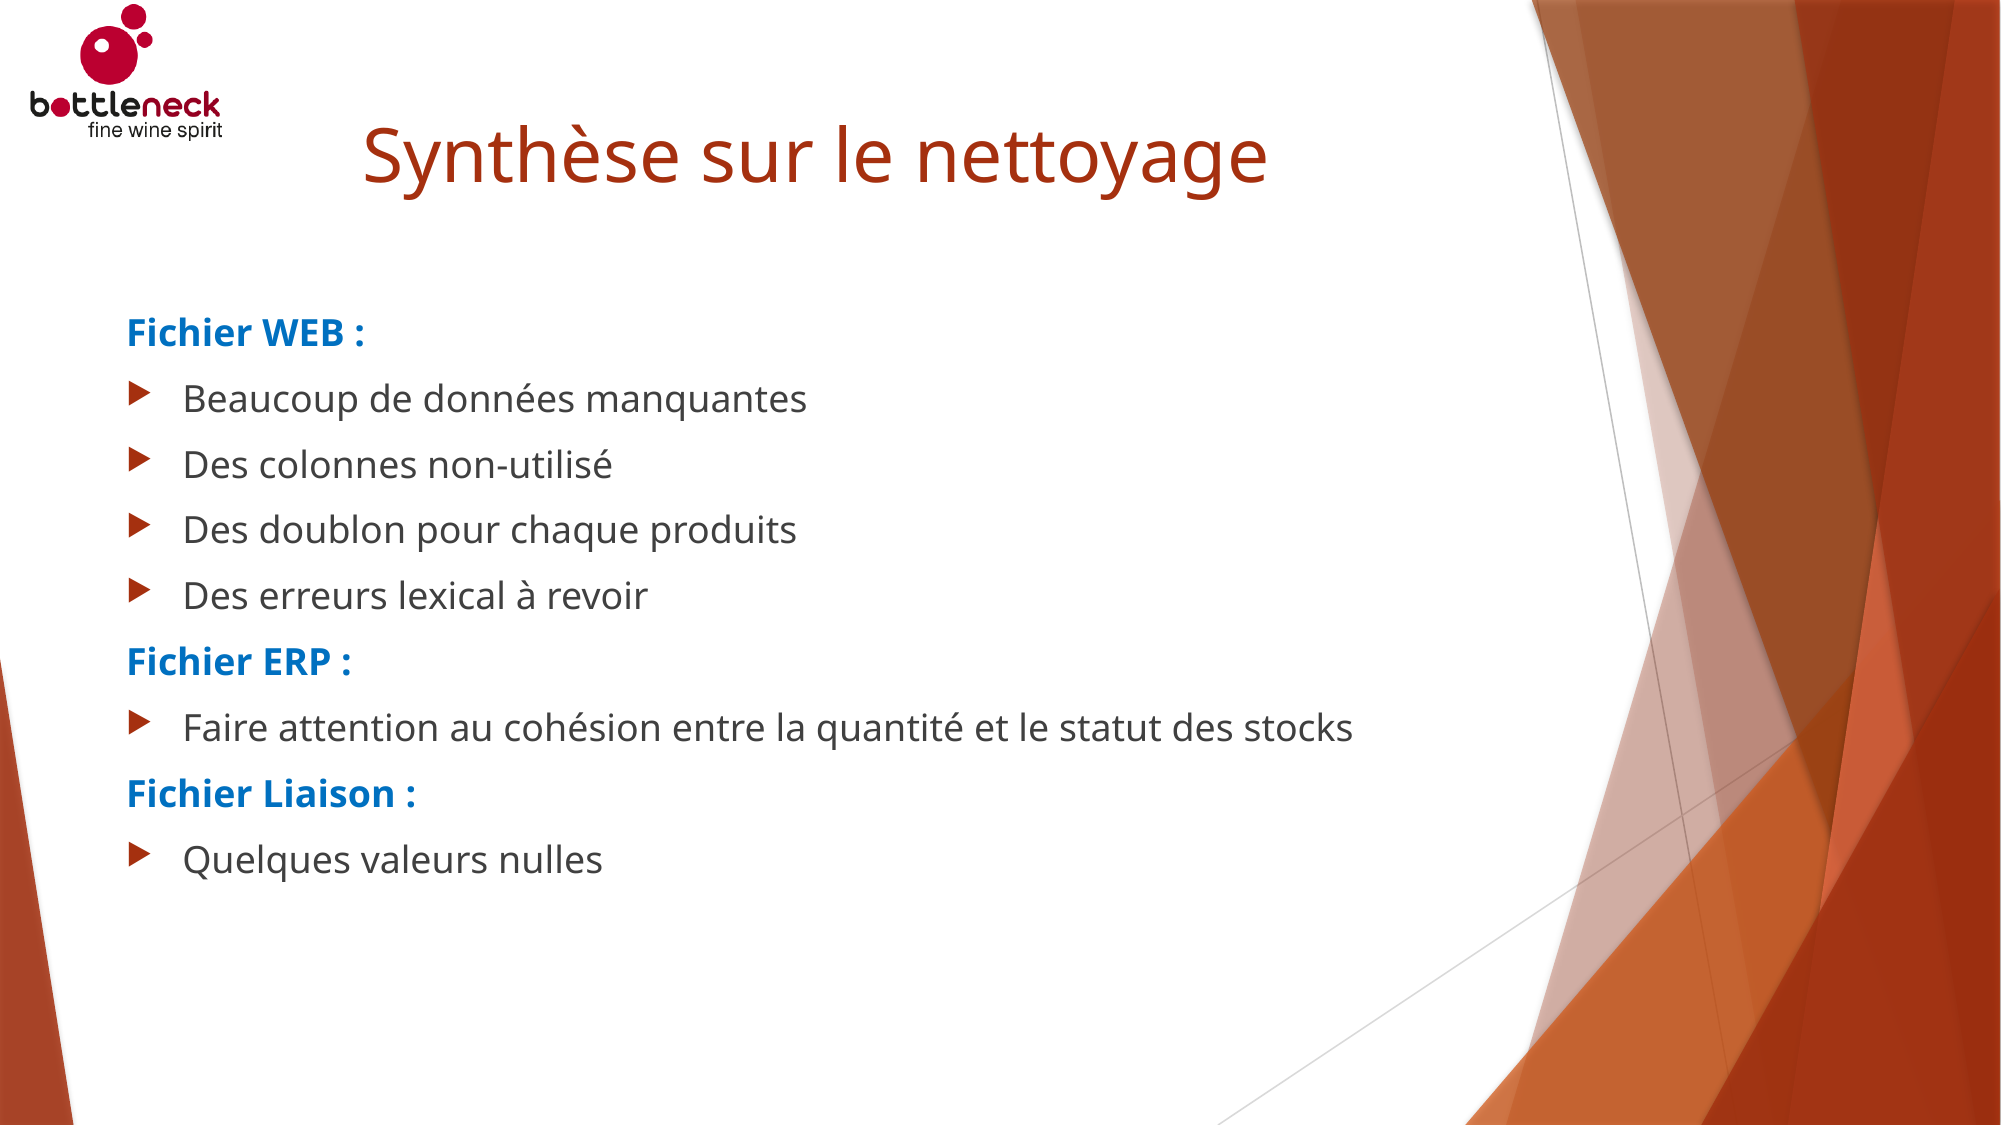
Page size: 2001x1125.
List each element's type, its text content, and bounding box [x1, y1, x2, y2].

picture [0, 0, 259, 150]
title Synthèse sur le nettoyage [111, 99, 1522, 301]
list Fichier WEB : Beaucoup de données manquantes Des colonnes non-utilisé Des doublon pour chaque produits Des erreurs lexical à revoir Fichier ERP : Faire attention au cohésion entre la quantité et le statut des stocks Fichier Liaison : Quelques valeurs nulles [111, 301, 1522, 1072]
